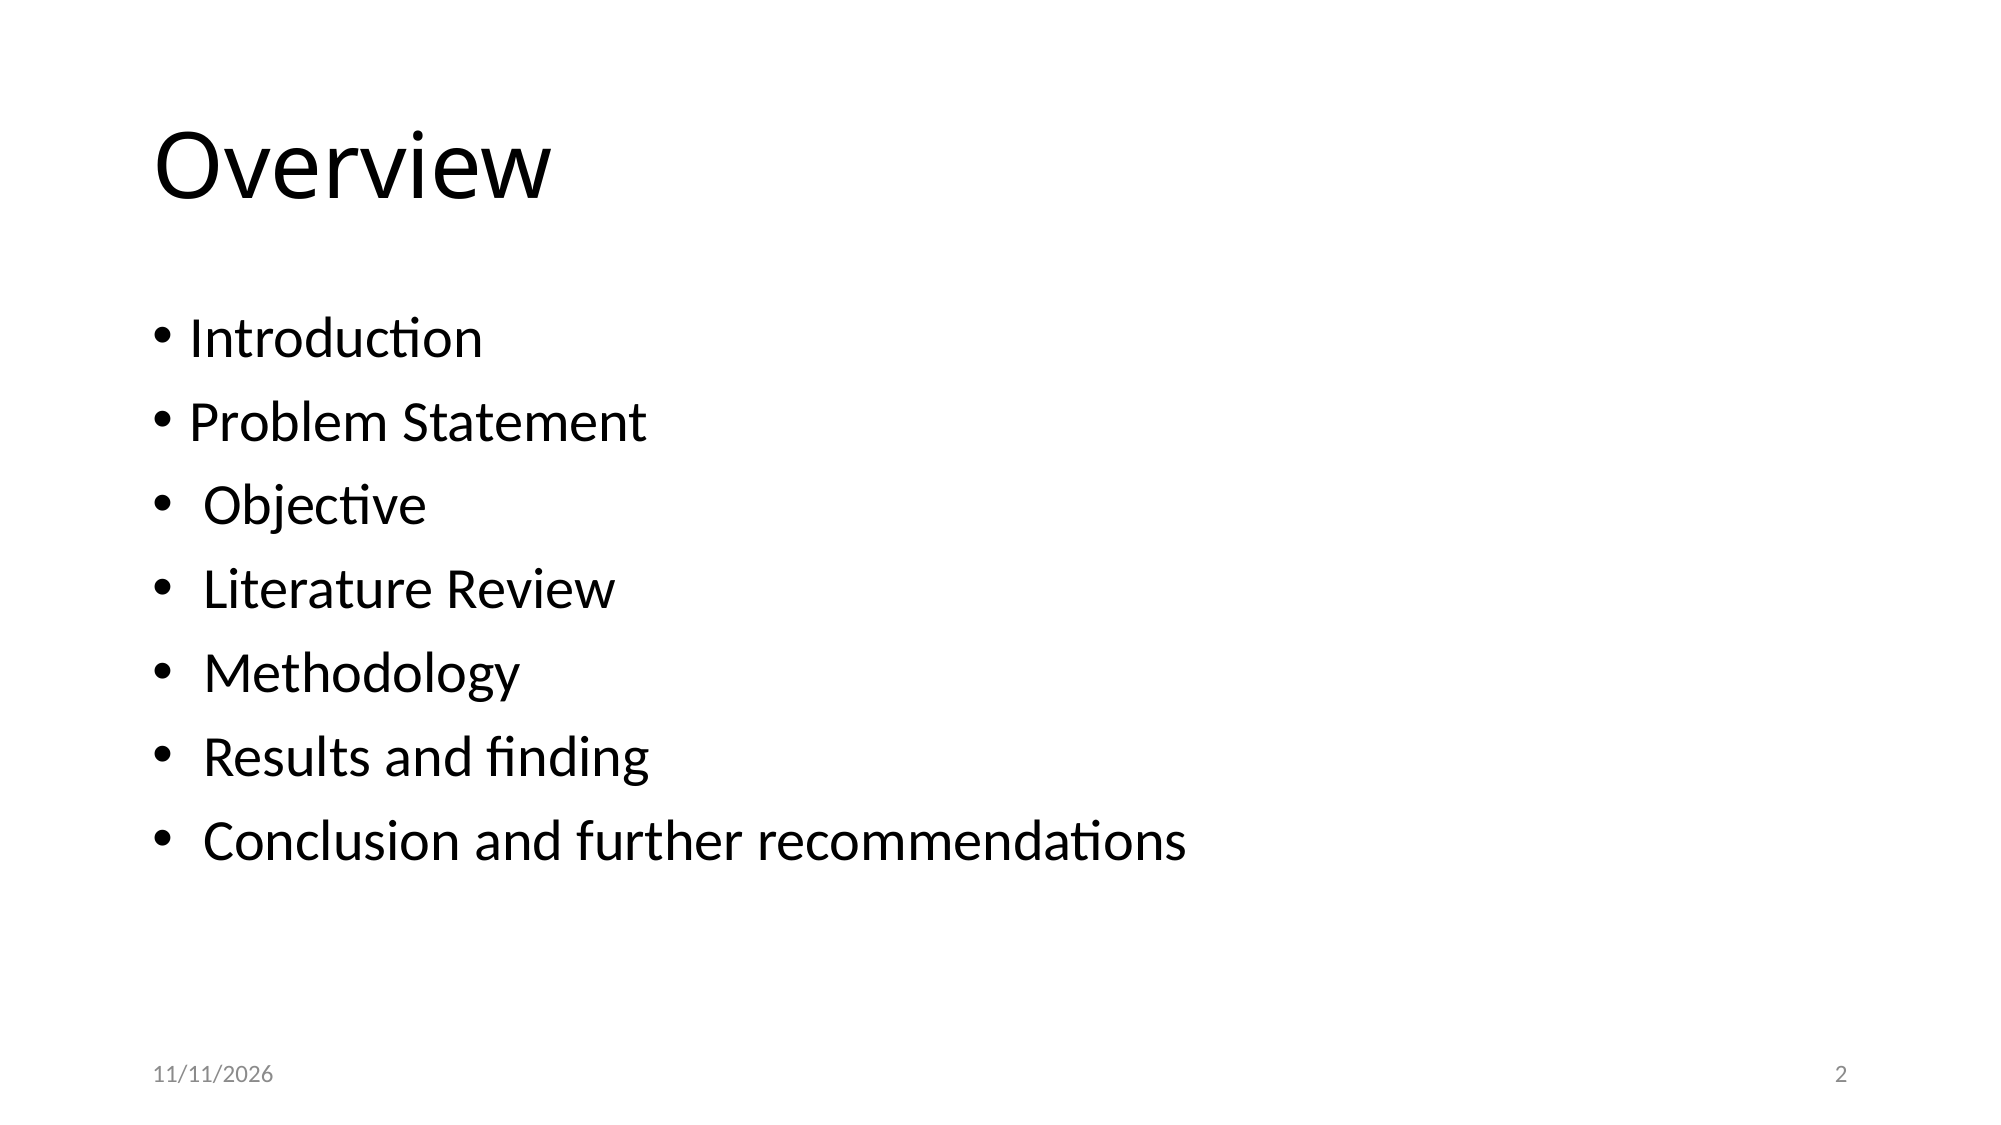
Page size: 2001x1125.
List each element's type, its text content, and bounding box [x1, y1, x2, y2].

list Introduction Problem Statement Objective Literature Review Methodology Results and finding Conclusion and further recommendations [137, 299, 1863, 1014]
slide_number 2 [1412, 1042, 1863, 1103]
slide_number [137, 1042, 588, 1103]
title Overview [137, 59, 1863, 278]
